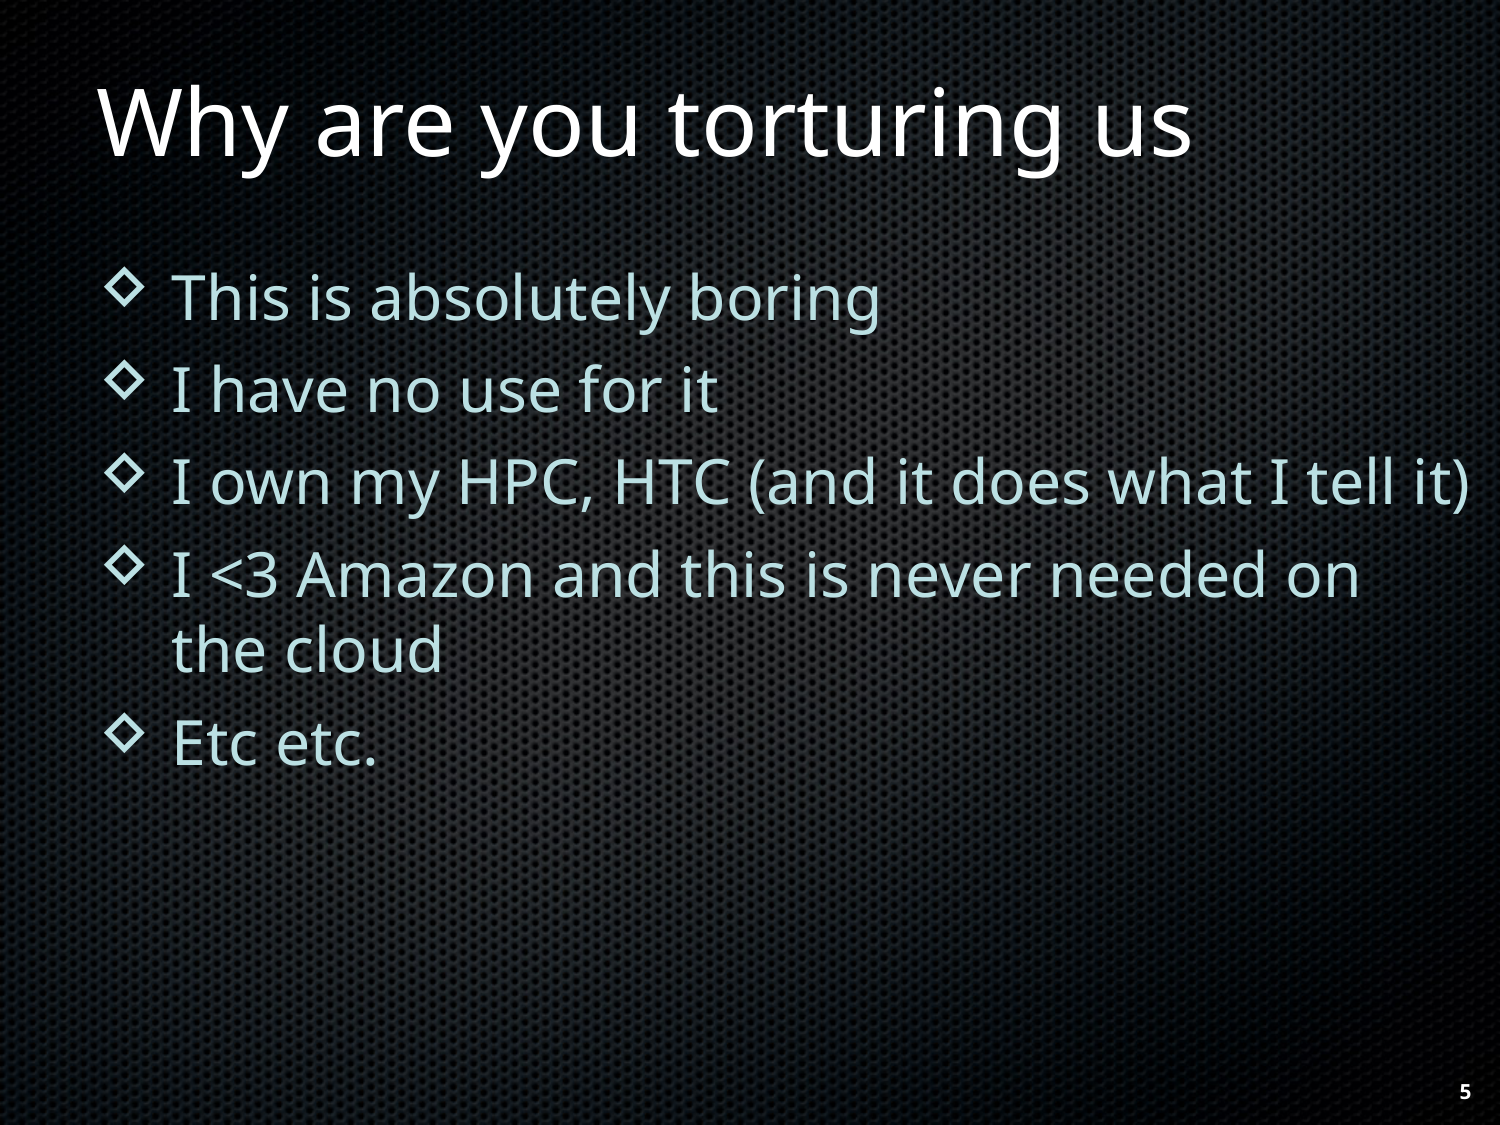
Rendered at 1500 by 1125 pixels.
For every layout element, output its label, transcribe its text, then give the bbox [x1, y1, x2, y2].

picture [0, 0, 1500, 1125]
slide_number 5 [1445, 1073, 1483, 1111]
list This is absolutely boring I have no use for it I own my HPC, HTC (and it does what I tell it) I <3 Amazon and this is never needed on the cloud Etc etc. [90, 251, 1483, 1075]
title Why are you torturing us [90, 28, 1396, 182]
